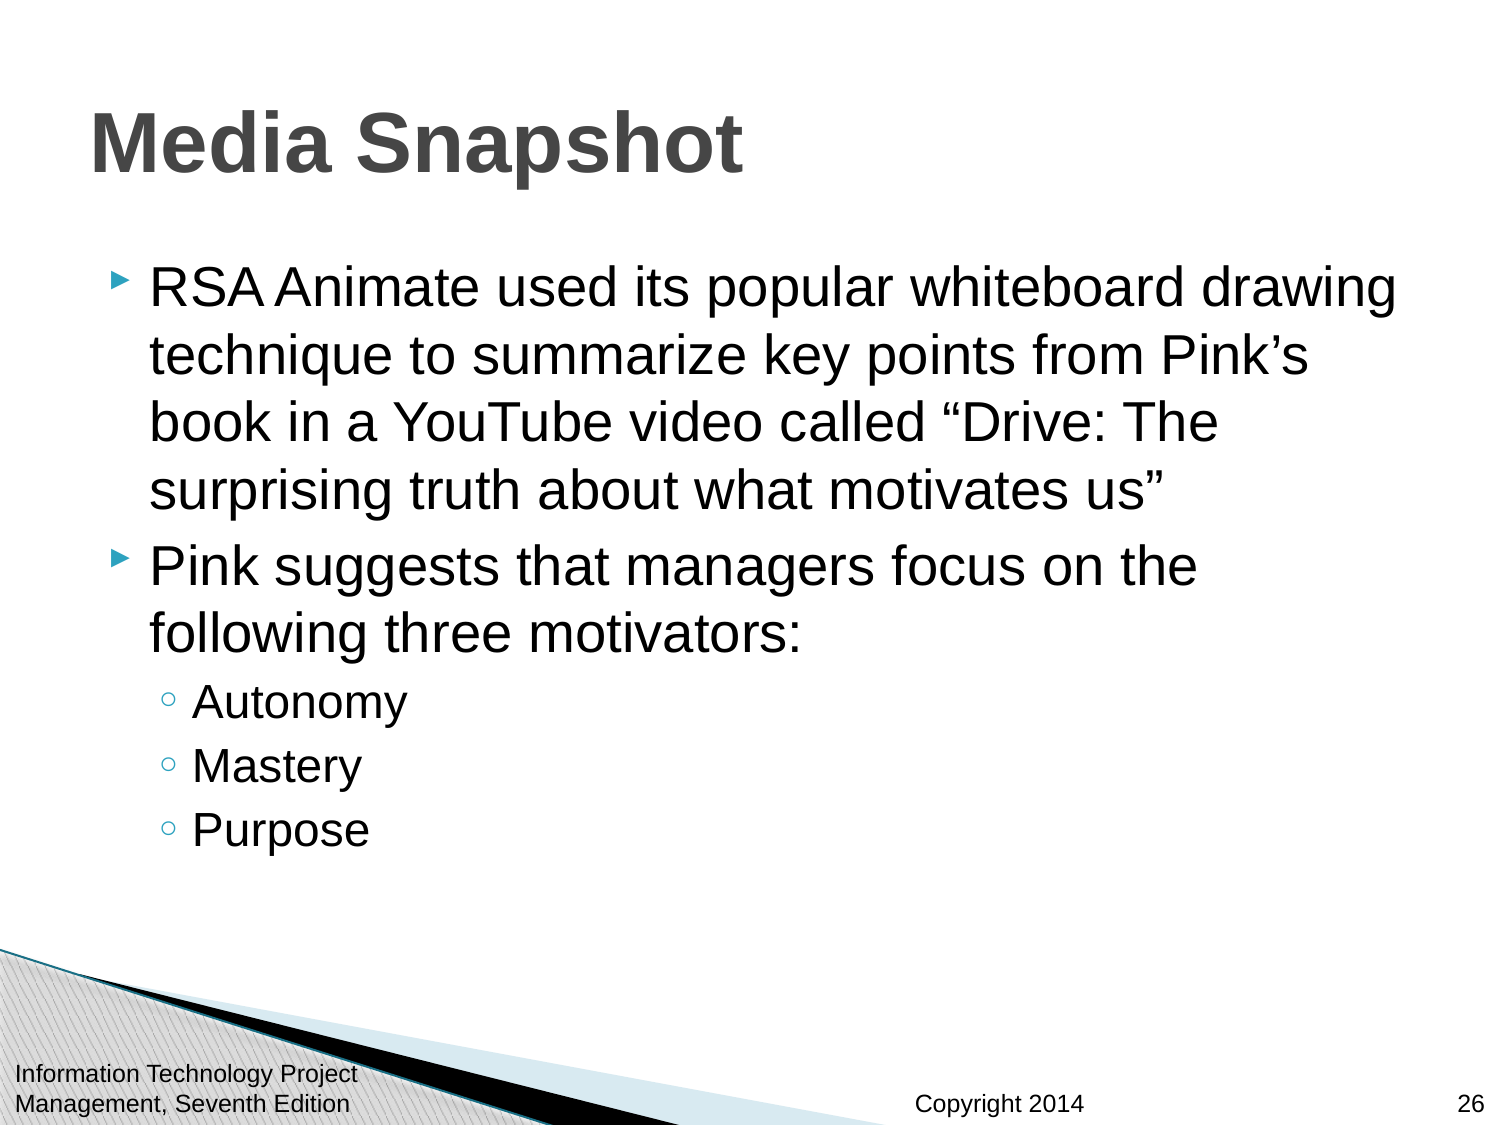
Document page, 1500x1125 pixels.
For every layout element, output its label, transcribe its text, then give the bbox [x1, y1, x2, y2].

title Media Snapshot [75, 45, 1425, 233]
list RSA Animate used its popular whiteboard drawing technique to summarize key points from Pink’s book in a YouTube video called “Drive: The surprising truth about what motivates us” Pink suggests that managers focus on the following three motivators: Autonomy Mastery Purpose [74, 242, 1426, 986]
slide_number 26 [1408, 1065, 1500, 1125]
footer Information Technology Project Management, Seventh Edition [0, 1065, 425, 1125]
